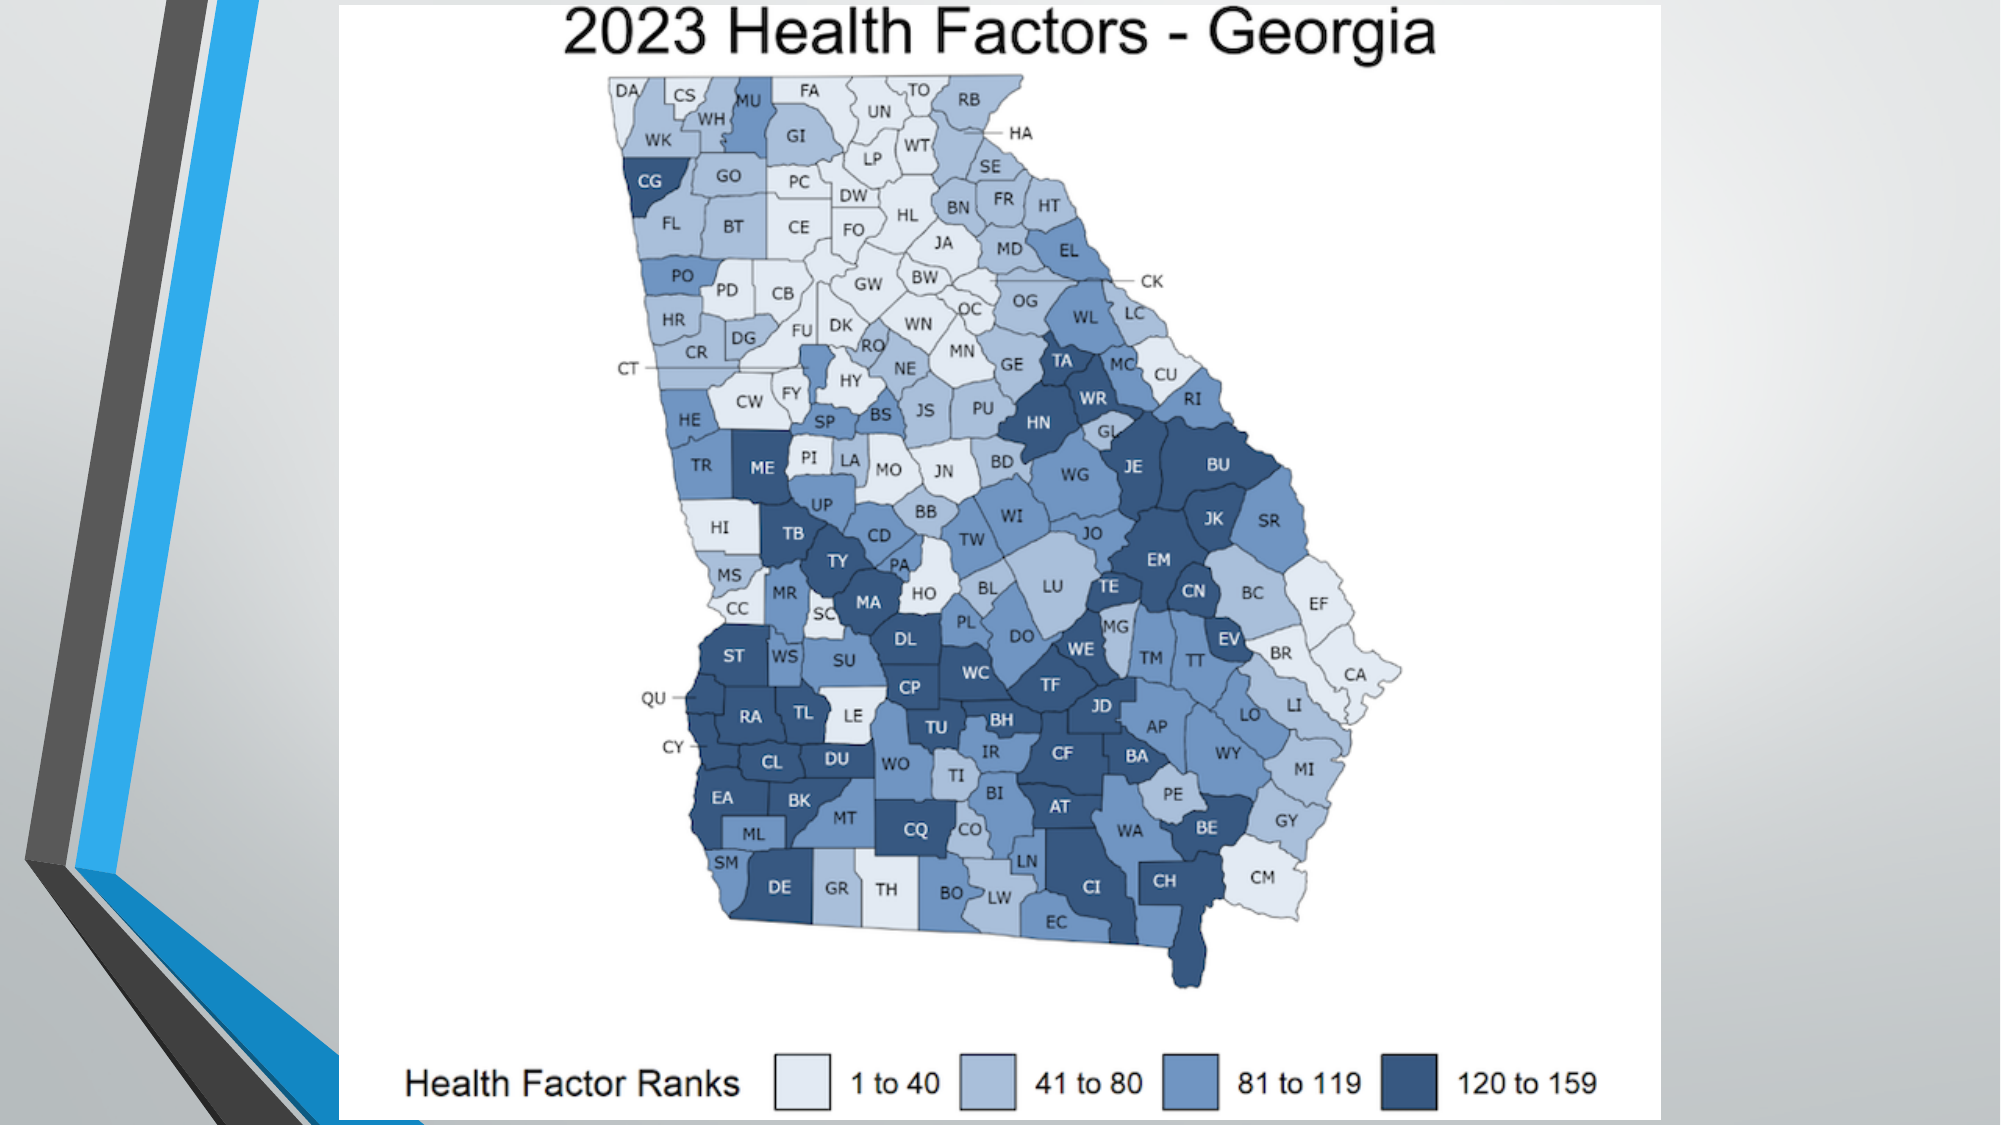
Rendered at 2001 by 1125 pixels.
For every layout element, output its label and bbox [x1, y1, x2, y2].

picture [338, 5, 1662, 1120]
